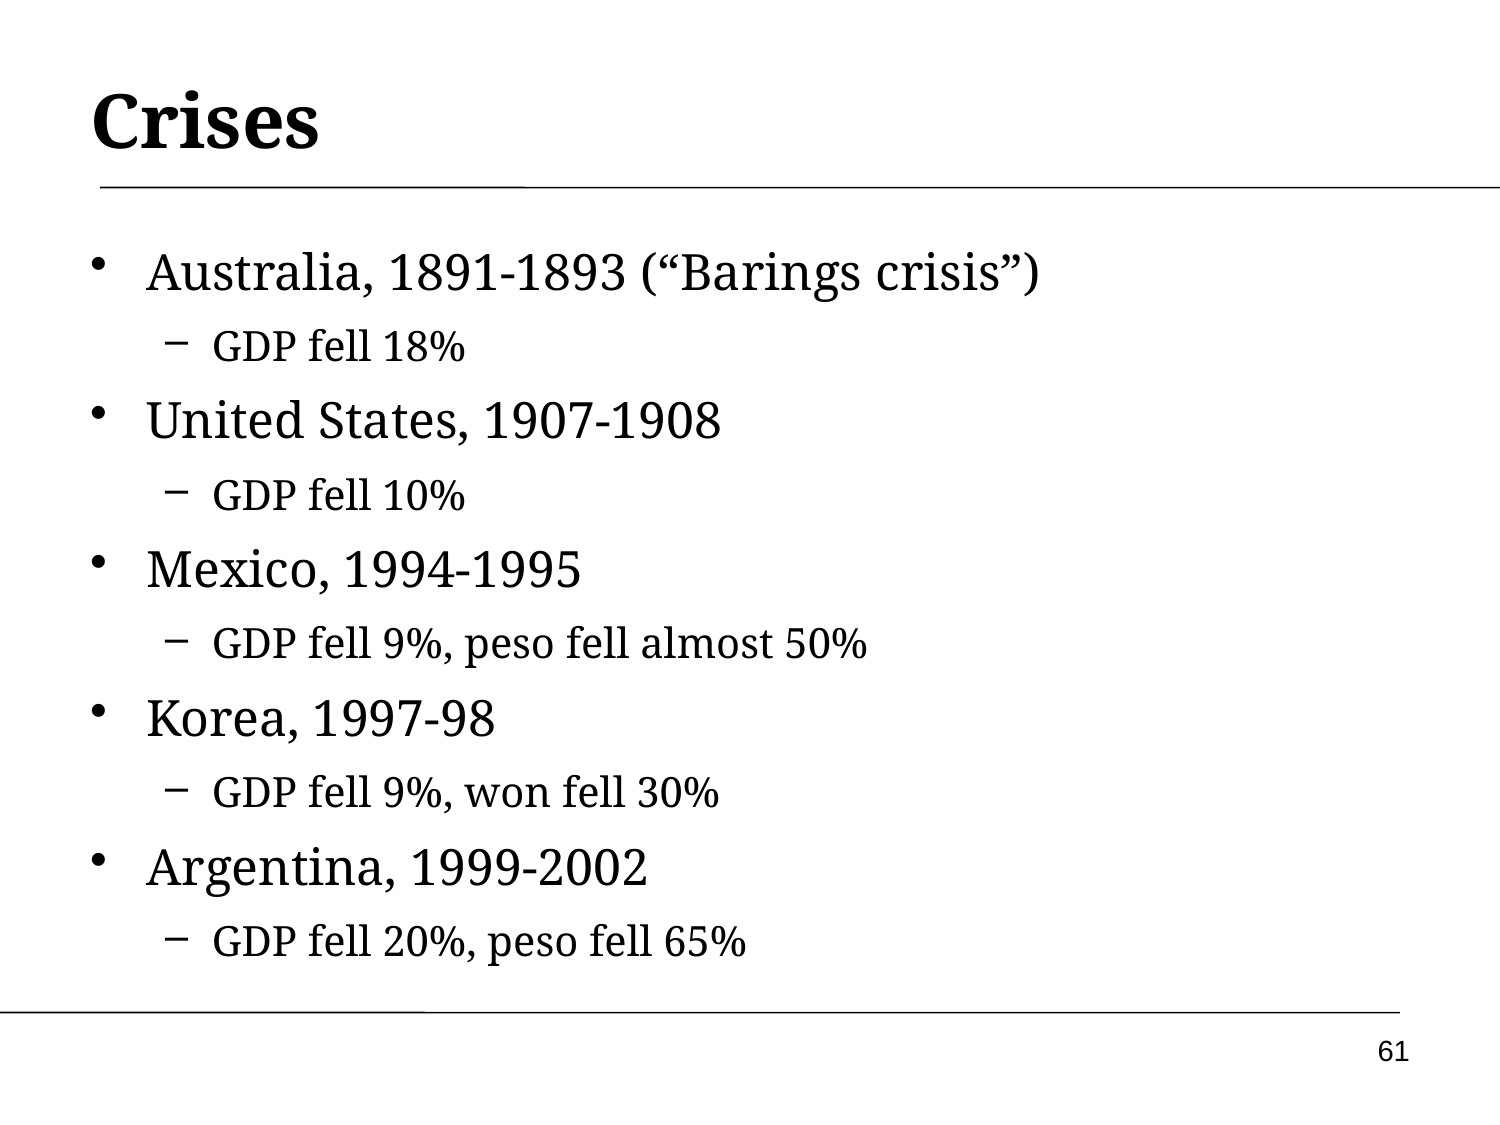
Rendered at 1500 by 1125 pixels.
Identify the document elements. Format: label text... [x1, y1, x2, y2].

slide_number 61 [1074, 1024, 1426, 1103]
list Australia, 1891-1893 (“Barings crisis”) GDP fell 18% United States, 1907-1908 GDP fell 10% Mexico, 1994-1995 GDP fell 9%, peso fell almost 50% Korea, 1997-98 GDP fell 9%, won fell 30% Argentina, 1999-2002 GDP fell 20%, peso fell 65% [74, 232, 1388, 976]
title Crises [74, 49, 1426, 188]
